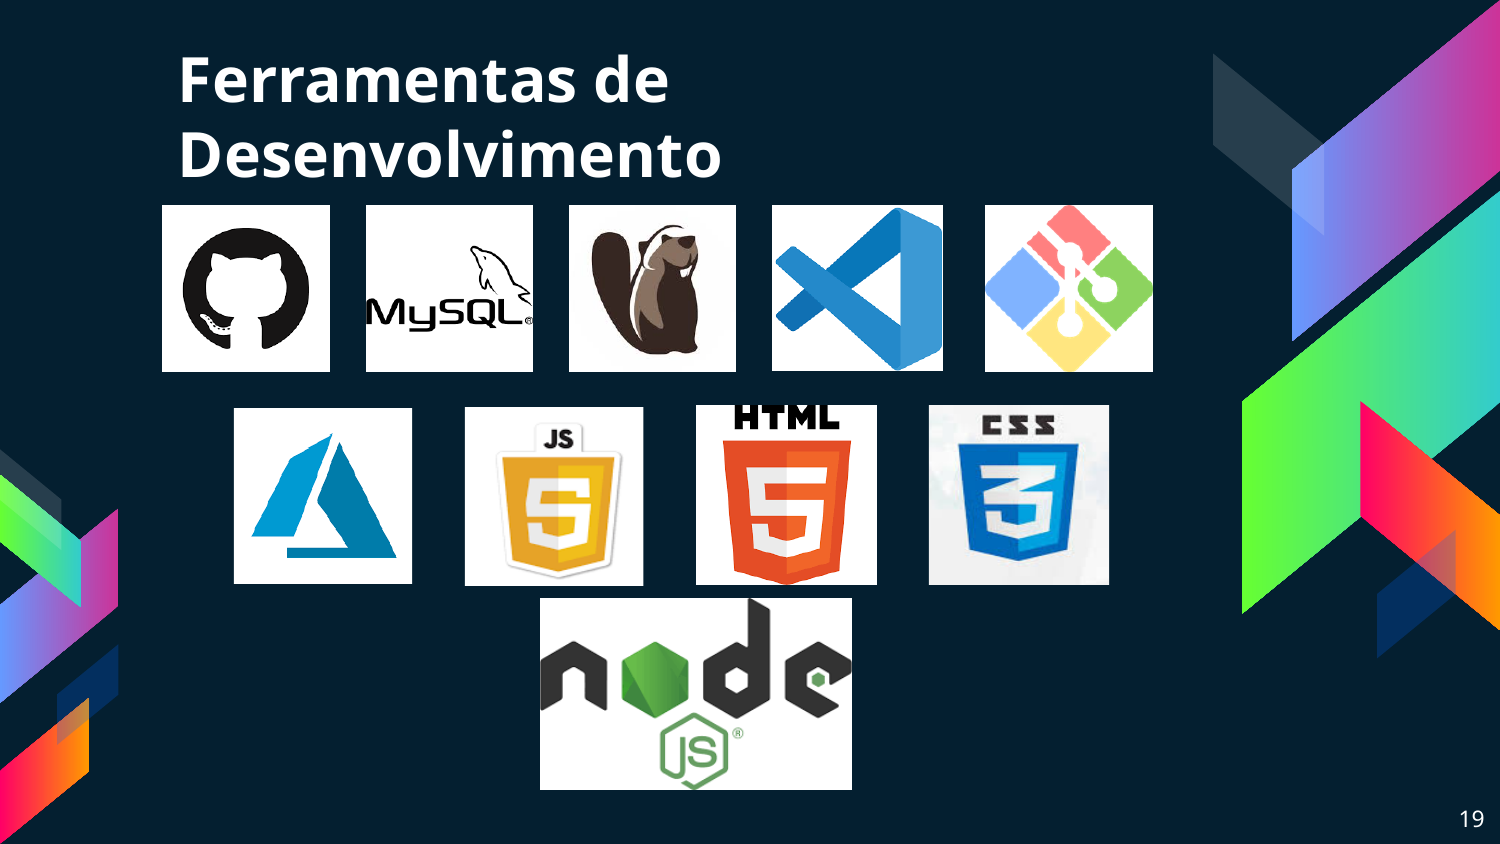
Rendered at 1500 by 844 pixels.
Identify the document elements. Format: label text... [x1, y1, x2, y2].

picture [695, 405, 877, 585]
picture [540, 598, 852, 790]
picture [569, 204, 737, 373]
picture [464, 406, 644, 586]
picture [985, 204, 1153, 373]
title Ferramentas de Desenvolvimento [162, 100, 1143, 206]
picture [772, 204, 944, 371]
picture [233, 408, 413, 586]
picture [162, 204, 330, 373]
slide_number 19 [1403, 789, 1500, 844]
picture [365, 204, 533, 373]
picture [928, 405, 1110, 585]
